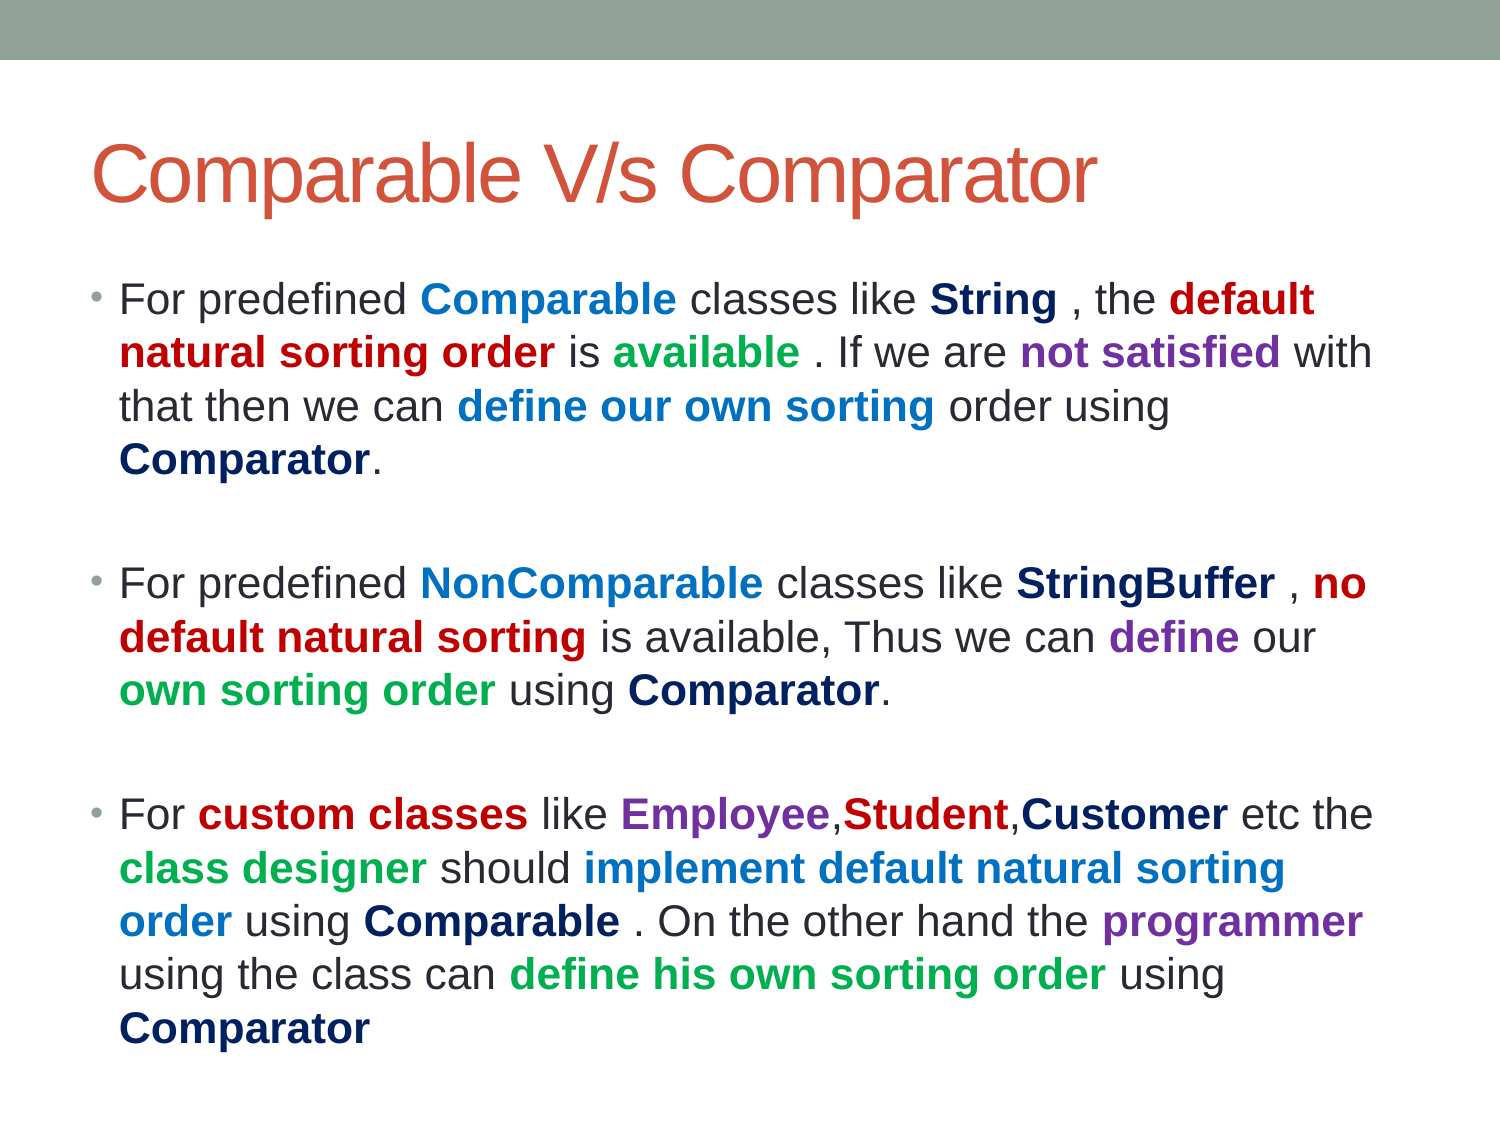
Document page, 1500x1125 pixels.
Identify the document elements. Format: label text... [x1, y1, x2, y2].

title Comparable V/s Comparator [75, 87, 1425, 250]
list For predefined Comparable classes like String , the default natural sorting order is available . If we are not satisfied with that then we can define our own sorting order using Comparator. For predefined NonComparable classes like StringBuffer , no default natural sorting is available, Thus we can define our own sorting order using Comparator. For custom classes like Employee,Student,Customer etc the class designer should implement default natural sorting order using Comparable . On the other hand the programmer using the class can define his own sorting order using Comparator [75, 262, 1425, 1063]
